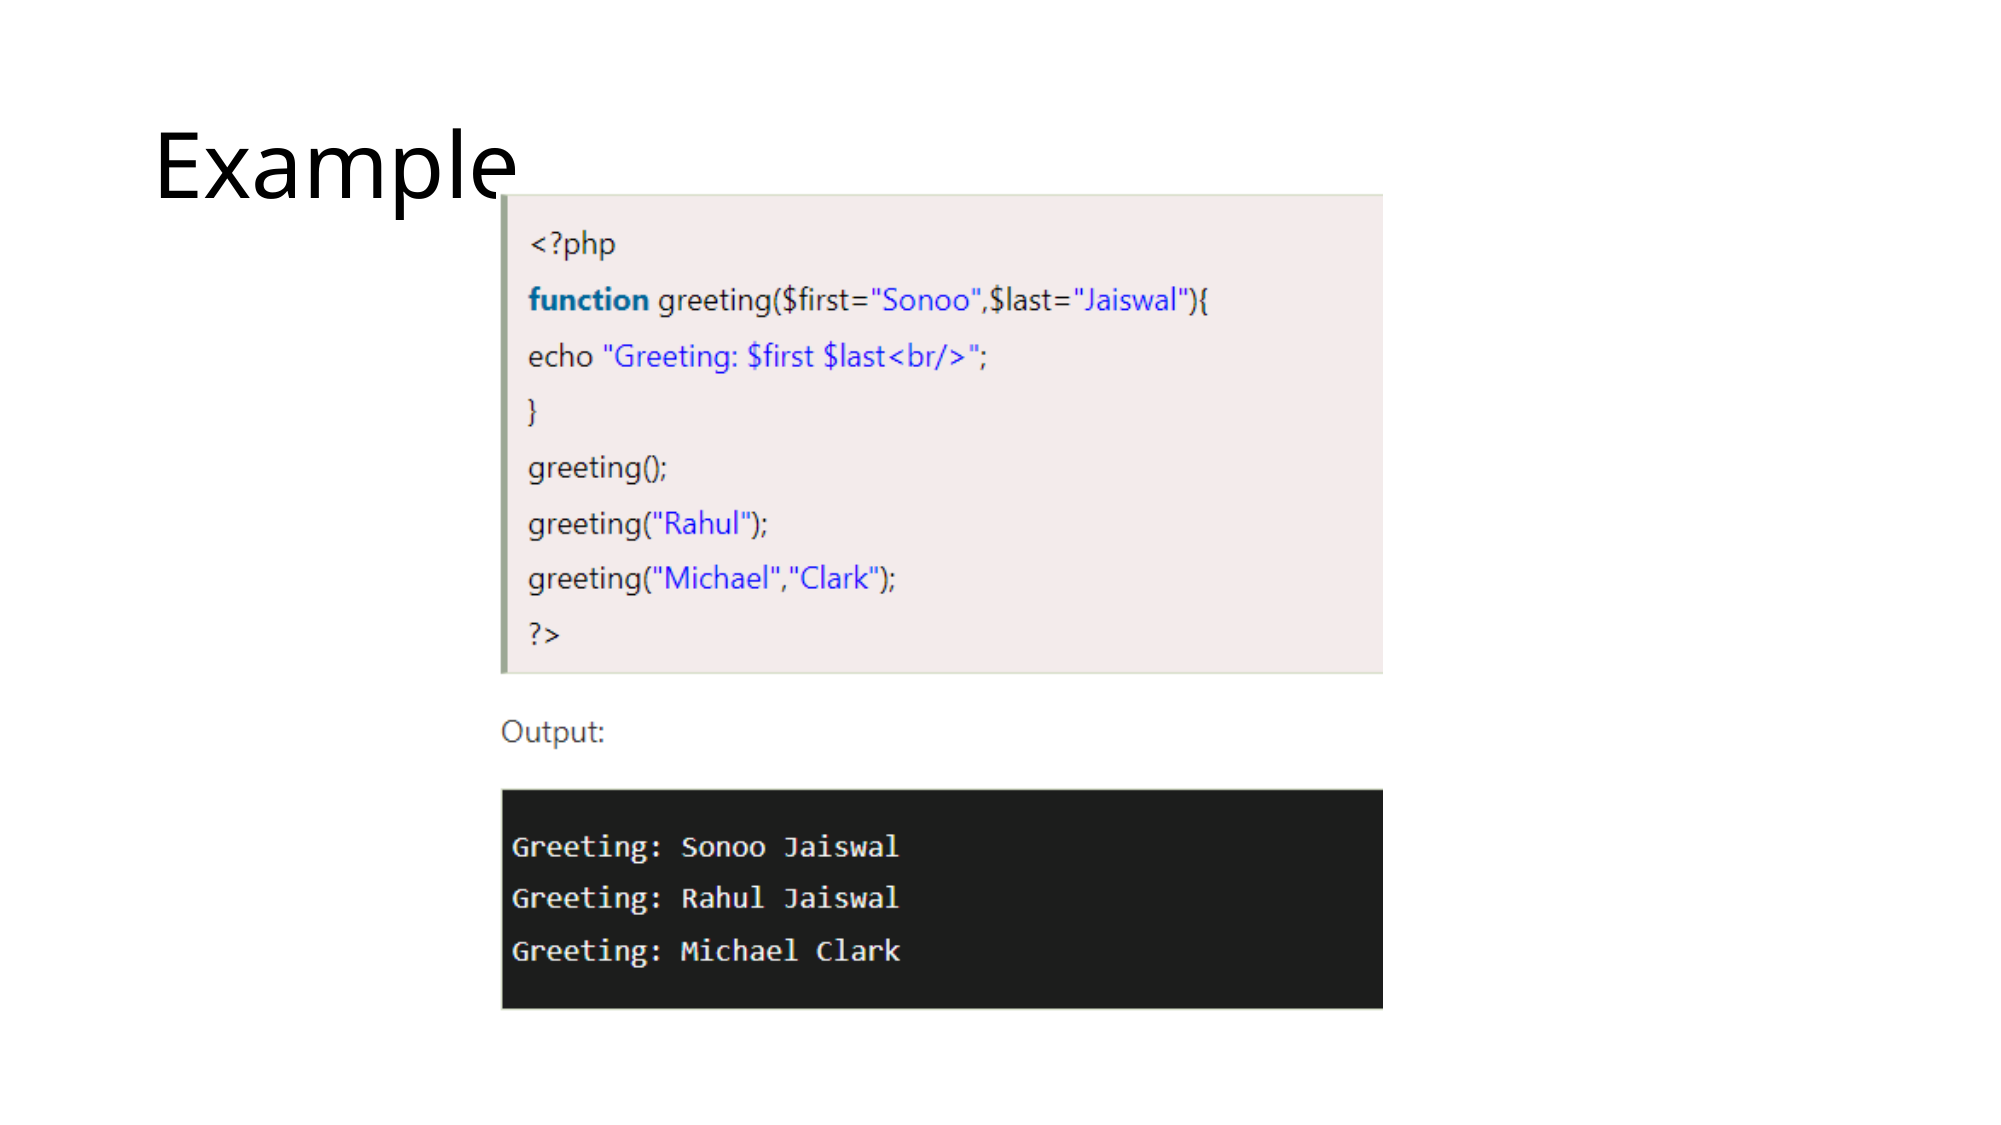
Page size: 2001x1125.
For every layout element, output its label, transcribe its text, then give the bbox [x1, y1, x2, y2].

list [496, 186, 1383, 1014]
title Example [137, 59, 1863, 278]
